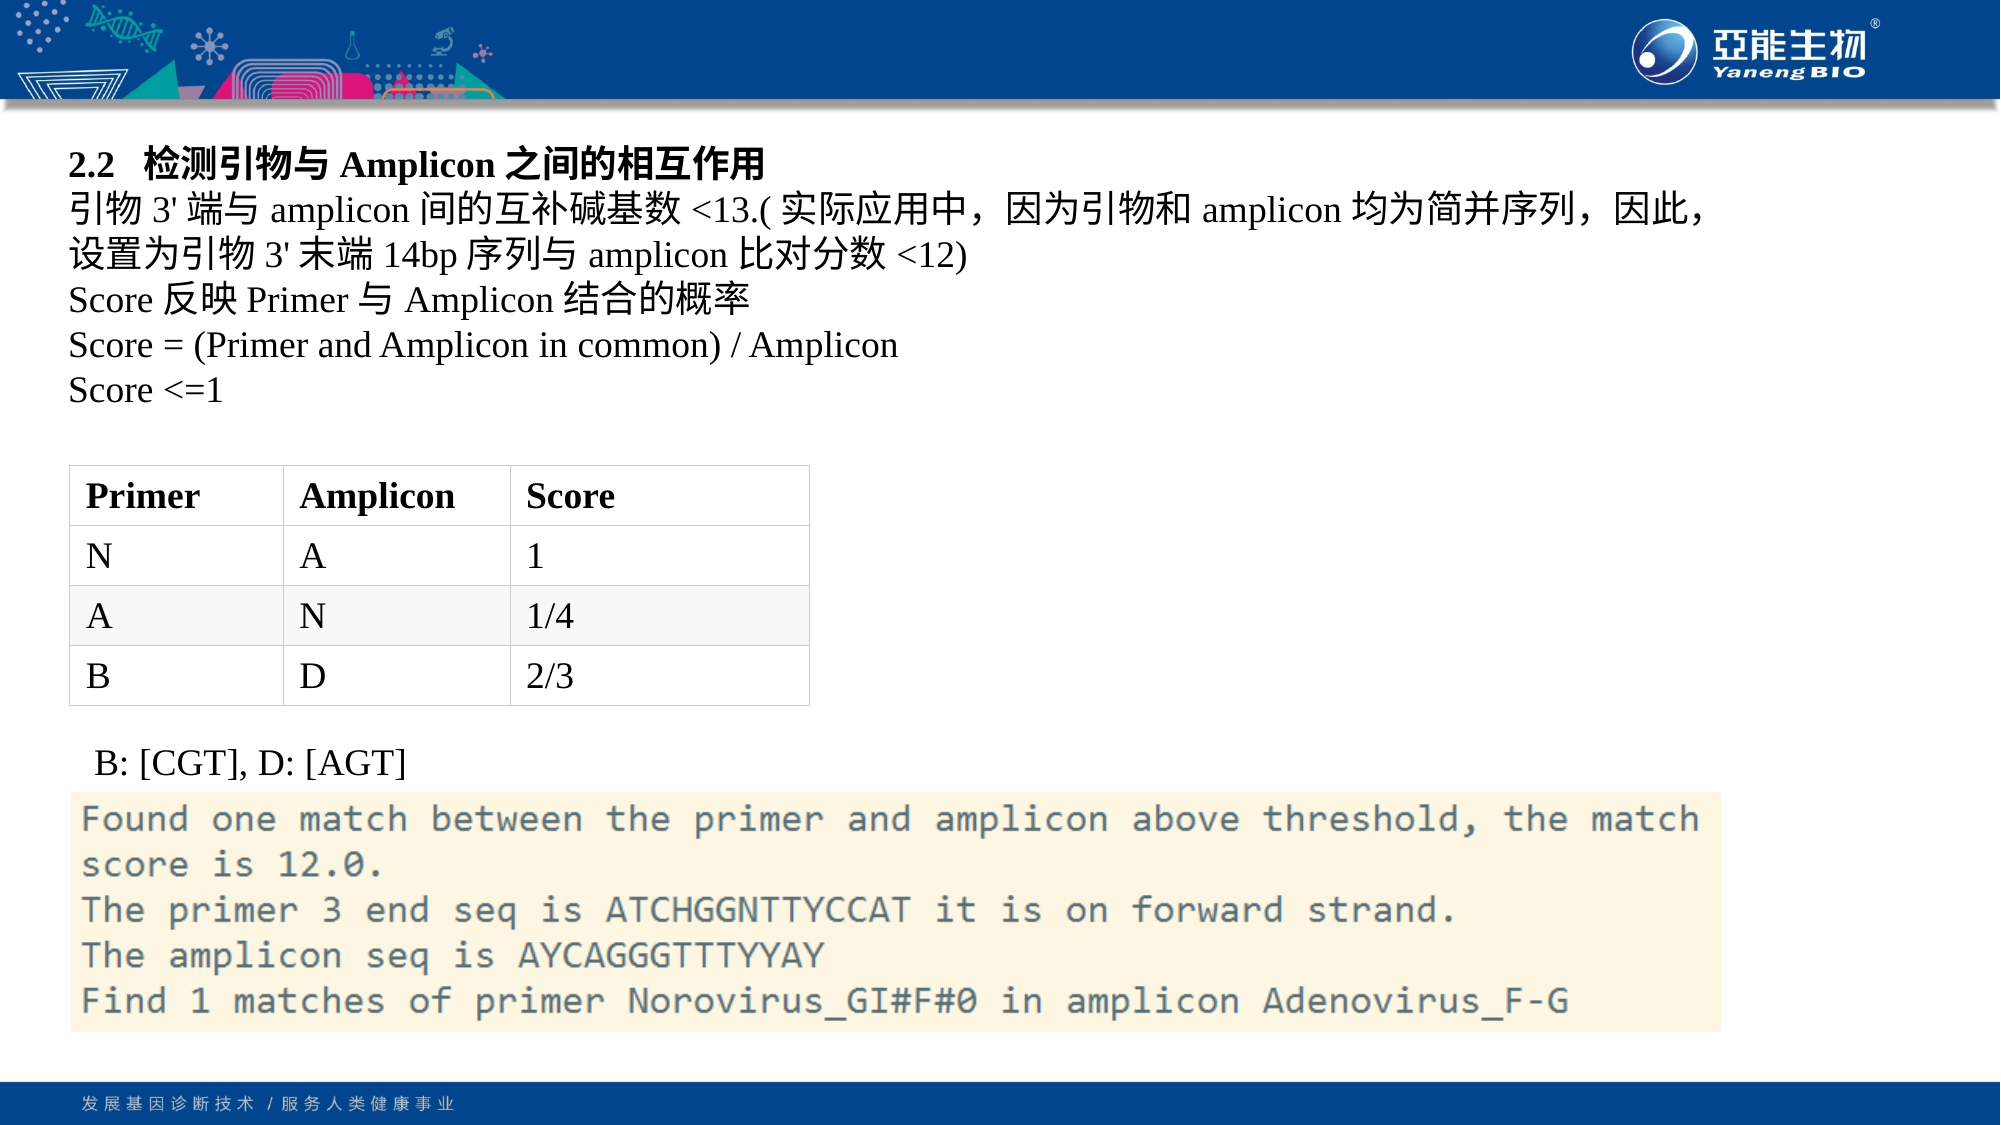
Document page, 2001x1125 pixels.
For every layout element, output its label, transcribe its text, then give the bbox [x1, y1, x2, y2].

table_header Score [511, 466, 809, 525]
table_cell N [70, 526, 283, 585]
table_cell 1 [511, 526, 809, 585]
table_cell A [284, 526, 510, 585]
table_header Amplicon [284, 466, 510, 525]
table_cell A [70, 586, 283, 645]
text_box B: [CGT], D: [AGT] [79, 730, 432, 791]
table_cell 2/3 [511, 646, 809, 705]
table_cell B [70, 646, 283, 705]
table_cell N [284, 586, 510, 645]
picture [0, 0, 2000, 1125]
table_cell D [284, 646, 510, 705]
text_box 2.2 检测引物与Amplicon之间的相互作用 引物3'端与amplicon间的互补碱基数<13.(实际应用中，因为引物和amplicon均为简并序列，因此，设置为引物3'末端14bp序列与amplicon比对分数<12) Score反映Primer与Amplicon结合的概率 Score = (Primer and Amplicon in common) / Amplicon Score <=1 [53, 132, 1736, 417]
table_cell 1/4 [511, 586, 809, 645]
table_header Primer [70, 466, 283, 525]
